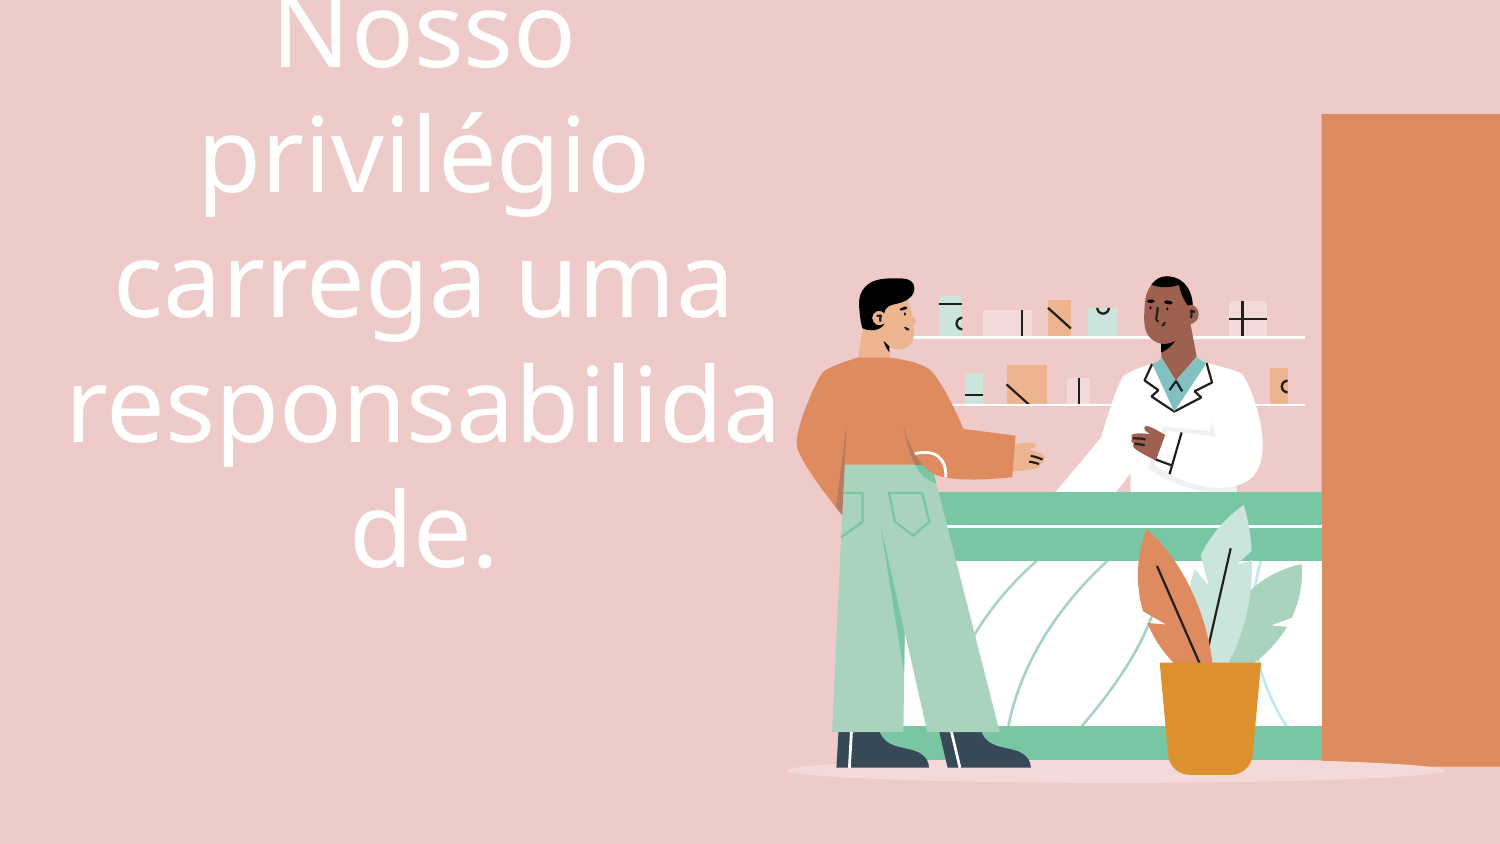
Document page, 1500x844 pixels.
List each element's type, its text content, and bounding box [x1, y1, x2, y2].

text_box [787, 276, 1445, 784]
title Nosso privilégio carrega uma responsabilidade. [32, 196, 817, 604]
